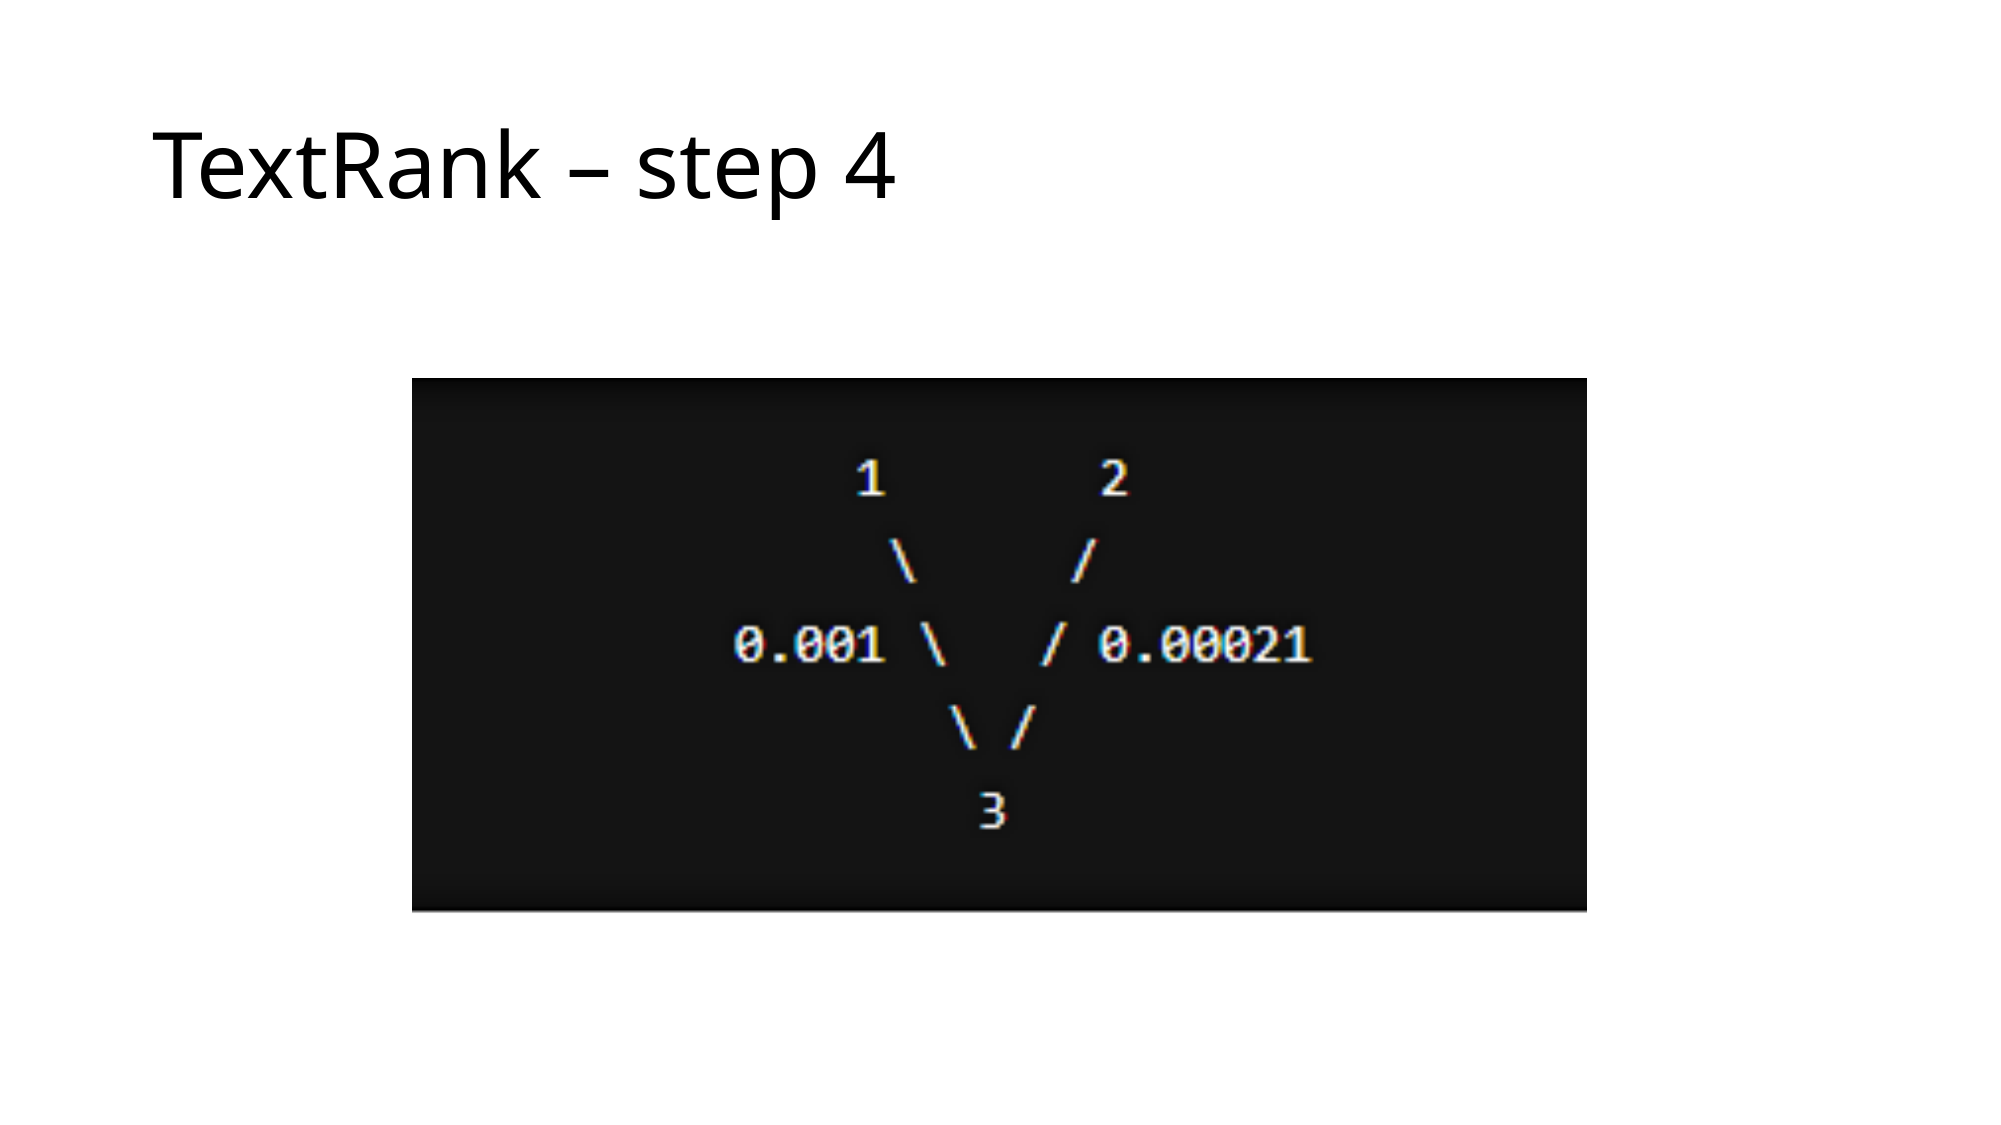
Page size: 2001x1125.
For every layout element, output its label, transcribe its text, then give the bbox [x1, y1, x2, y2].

title TextRank – step 4 [137, 59, 1863, 278]
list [412, 378, 1587, 917]
